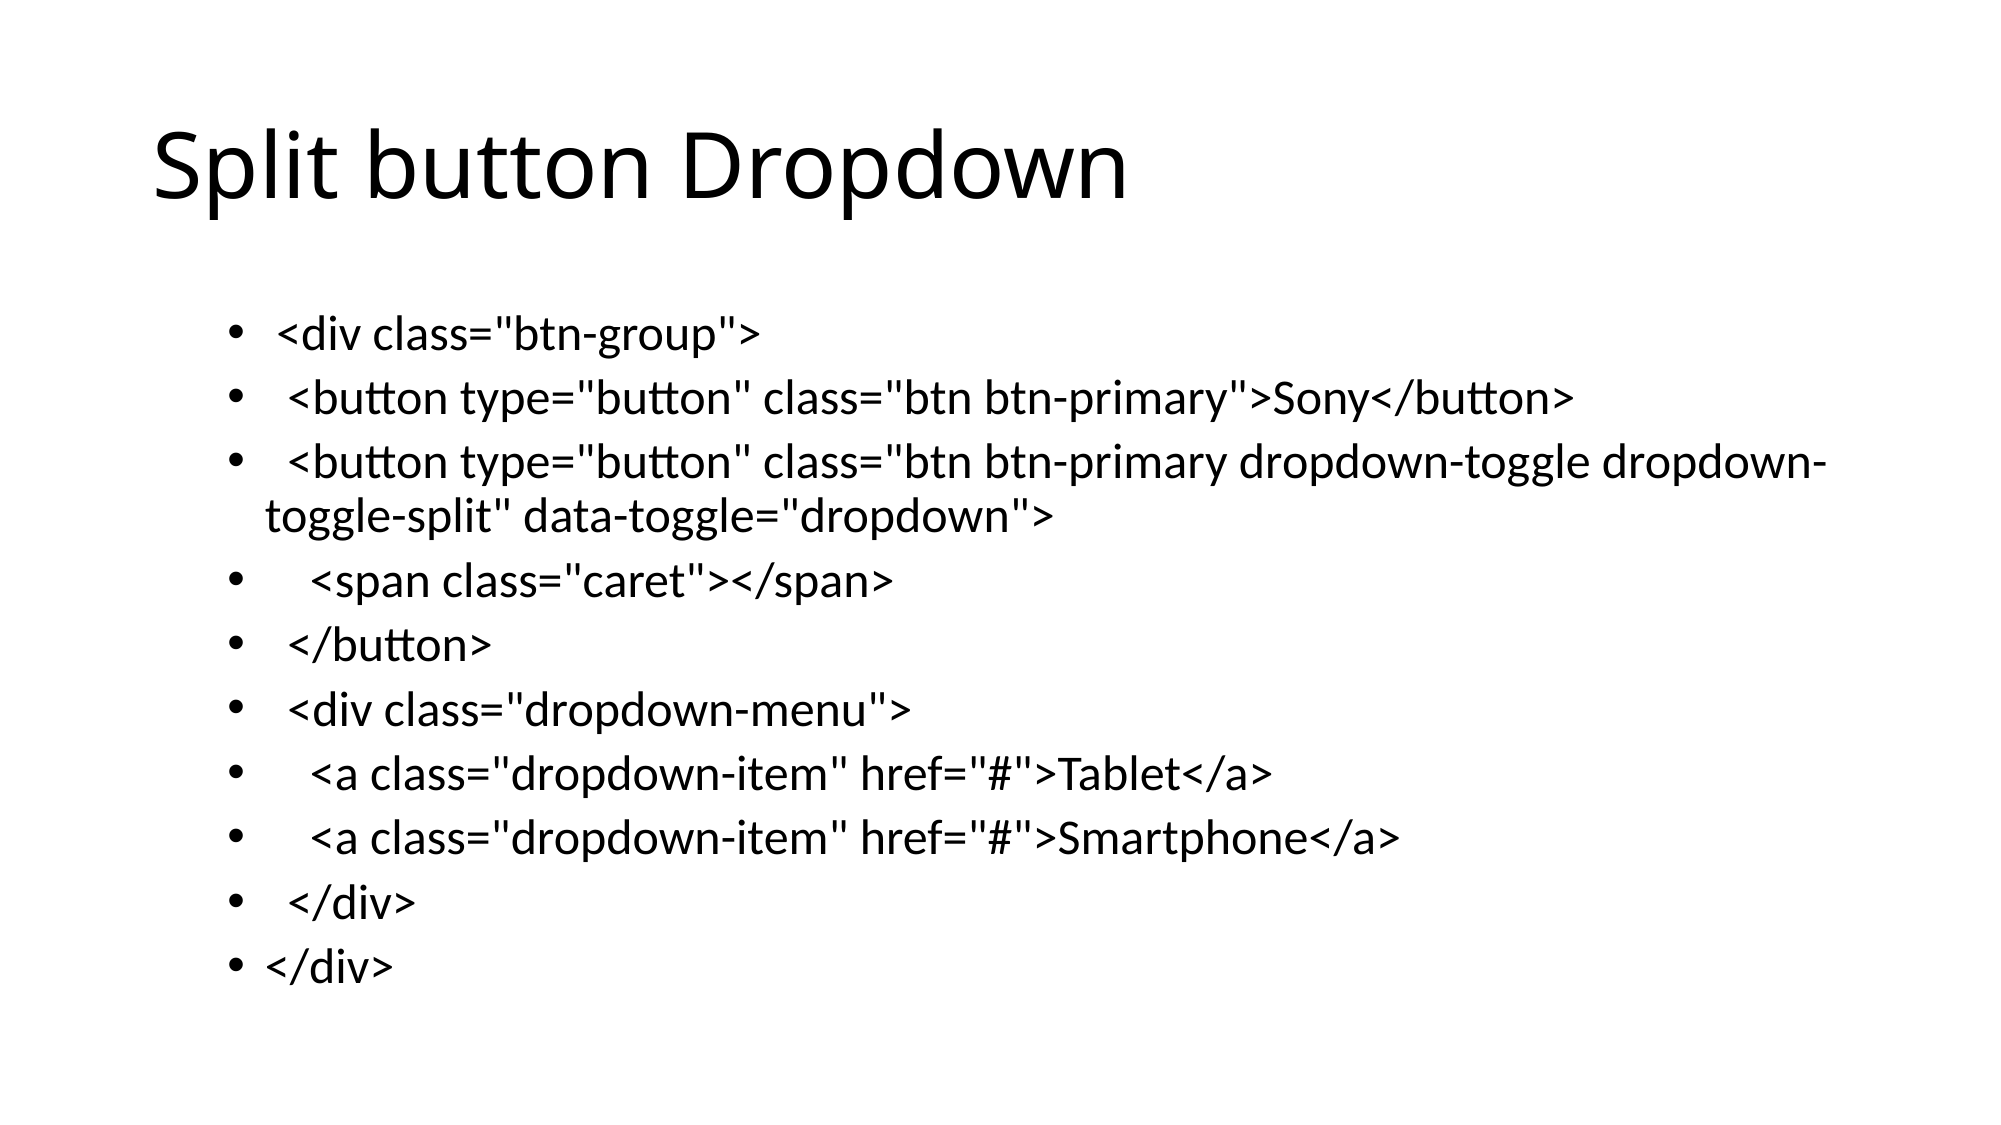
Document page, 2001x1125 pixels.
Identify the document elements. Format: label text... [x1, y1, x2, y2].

title Split button Dropdown [137, 59, 1863, 278]
list <div class="btn-group"> <button type="button" class="btn btn-primary">Sony</button> <button type="button" class="btn btn-primary dropdown-toggle dropdown-toggle-split" data-toggle="dropdown"> <span class="caret"></span> </button> <div class="dropdown-menu"> <a class="dropdown-item" href="#">Tablet</a> <a class="dropdown-item" href="#">Smartphone</a> </div> </div> [137, 299, 1863, 1014]
